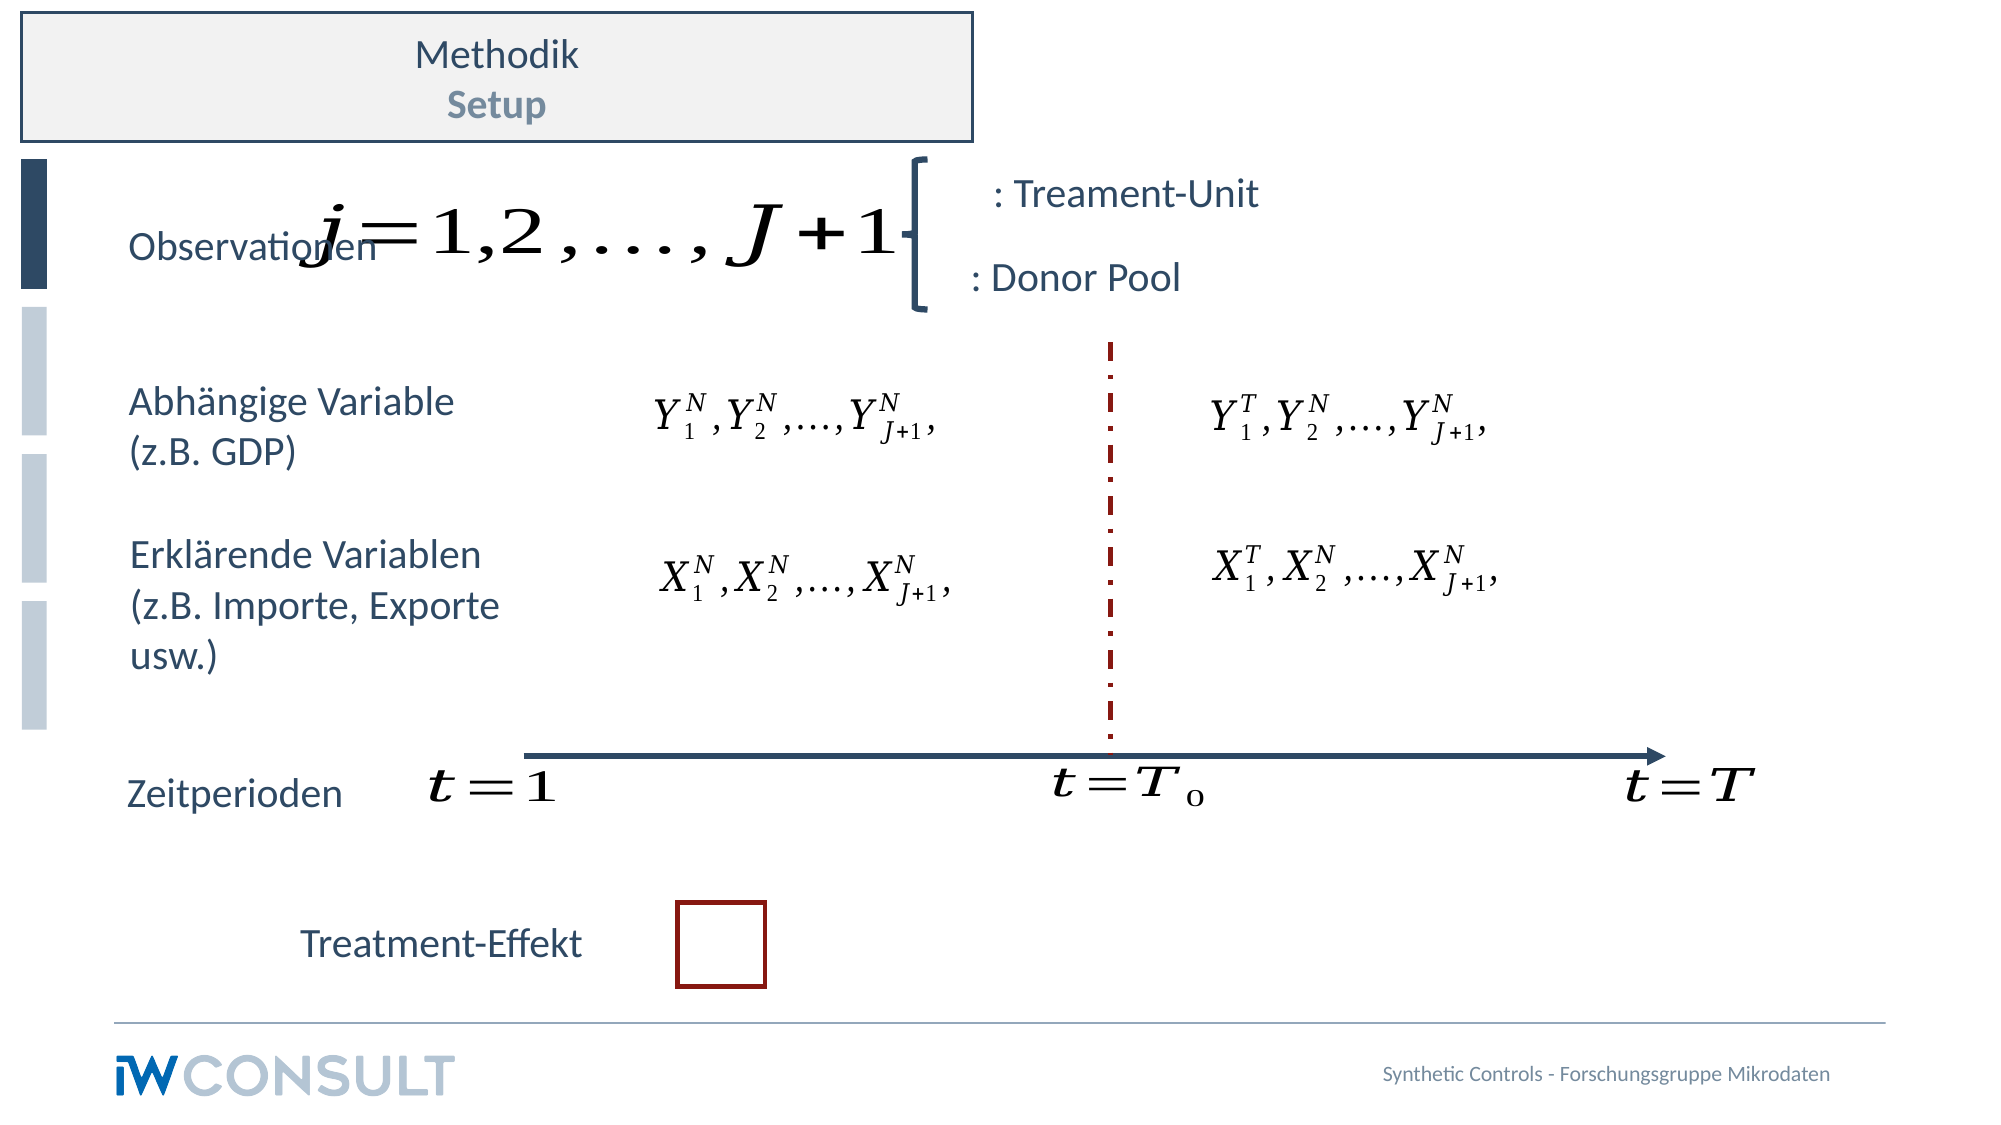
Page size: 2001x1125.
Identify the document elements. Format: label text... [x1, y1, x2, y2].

footer Synthetic Controls - Forschungsgruppe Mikrodaten [905, 1042, 1831, 1103]
text_box Abhängige Variable (z.B. GDP) [116, 362, 425, 486]
picture [86, 1025, 485, 1125]
text_box [21, 159, 47, 289]
text_box Methodik Setup [21, 12, 973, 142]
text_box [21, 600, 48, 731]
text_box [21, 306, 48, 436]
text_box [425, 342, 1760, 813]
text_box [901, 158, 928, 310]
text_box [21, 453, 48, 584]
text_box Observationen [116, 206, 390, 281]
text_box Zeitperioden [115, 753, 423, 828]
text_box Erklärende Variablen (z.B. Importe, Exporte usw.) [115, 519, 425, 685]
text_box [676, 901, 766, 988]
